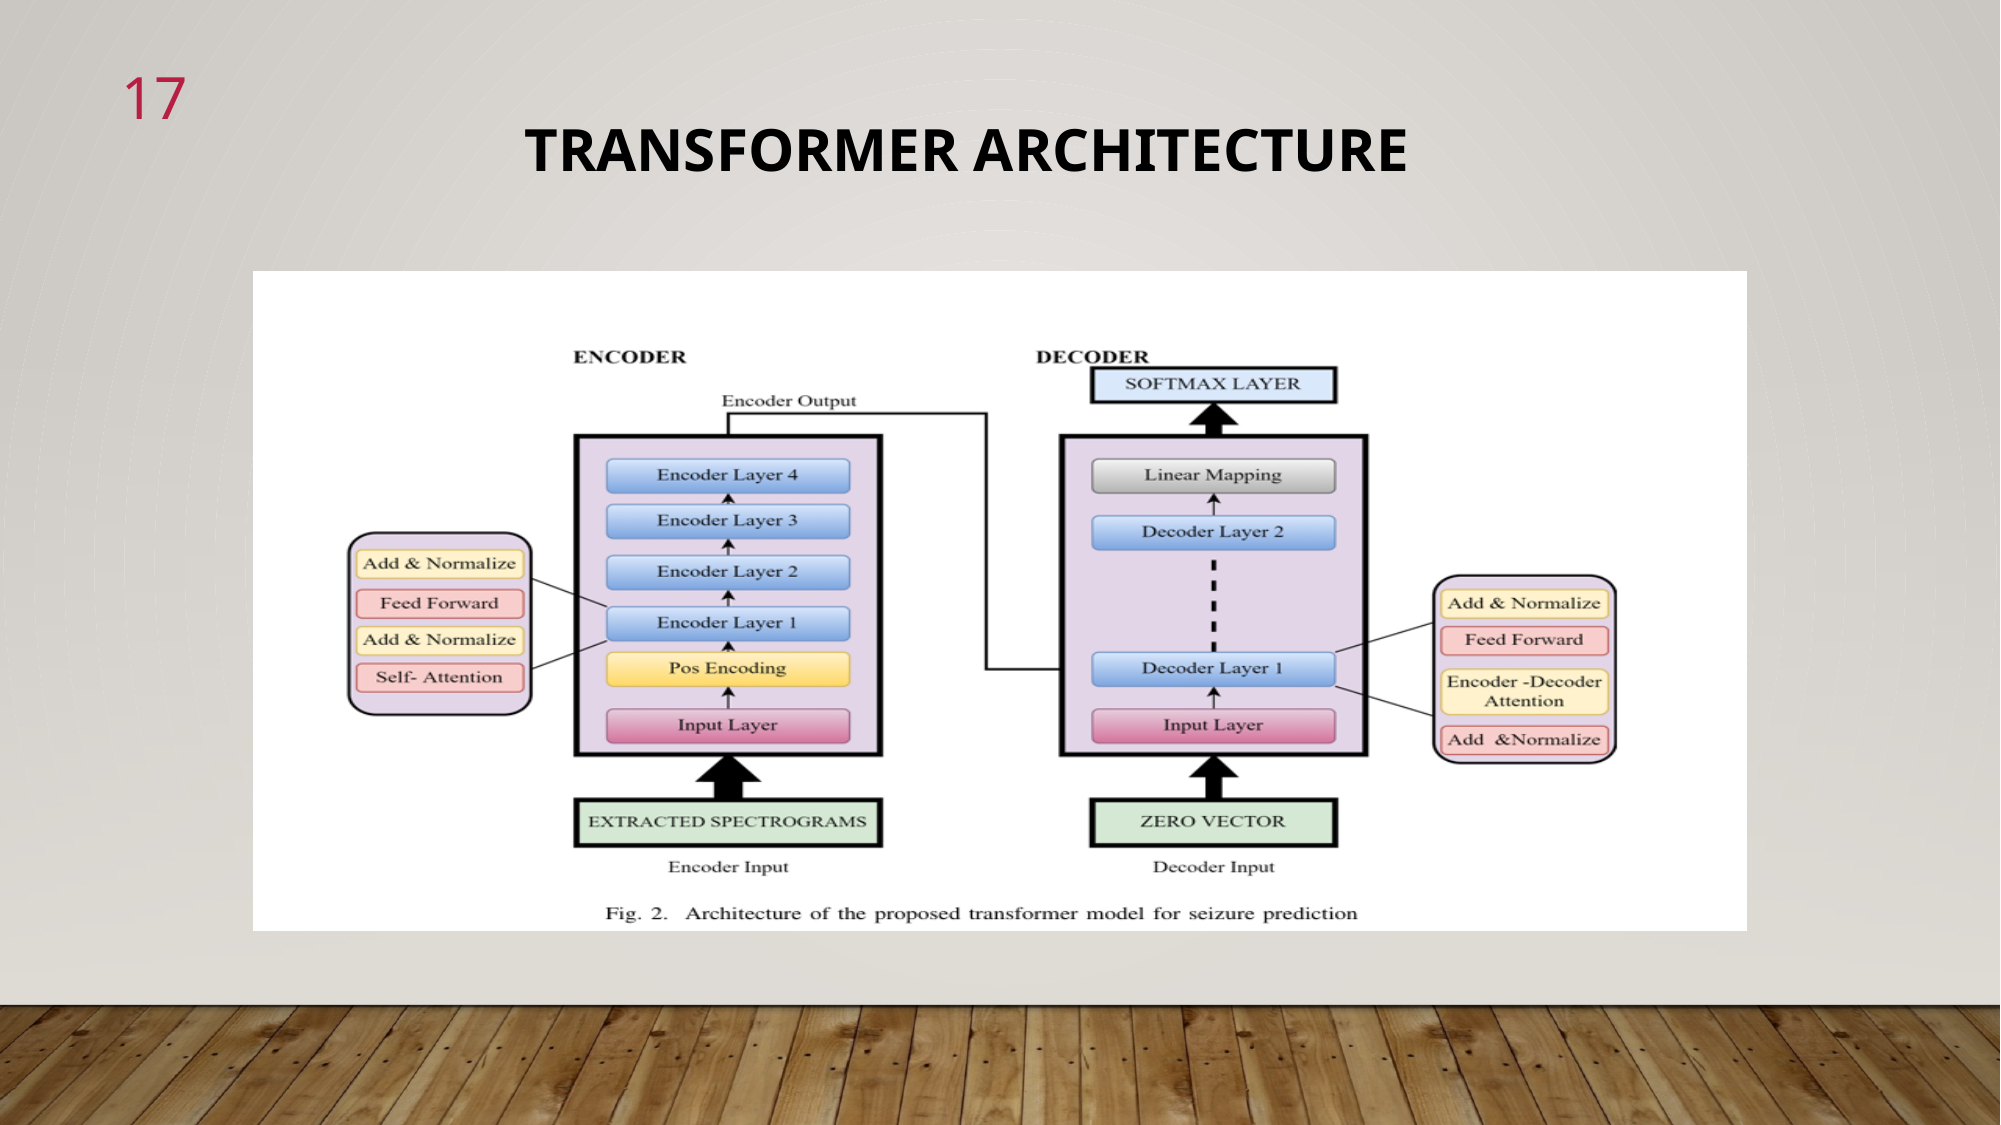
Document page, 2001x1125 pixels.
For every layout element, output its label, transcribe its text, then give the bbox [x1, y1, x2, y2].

text_box TRANSFORMER ARCHITECTURE [419, 105, 1515, 191]
picture [253, 271, 1747, 931]
slide_number 17 [78, 54, 203, 140]
picture [0, 1005, 2000, 1125]
